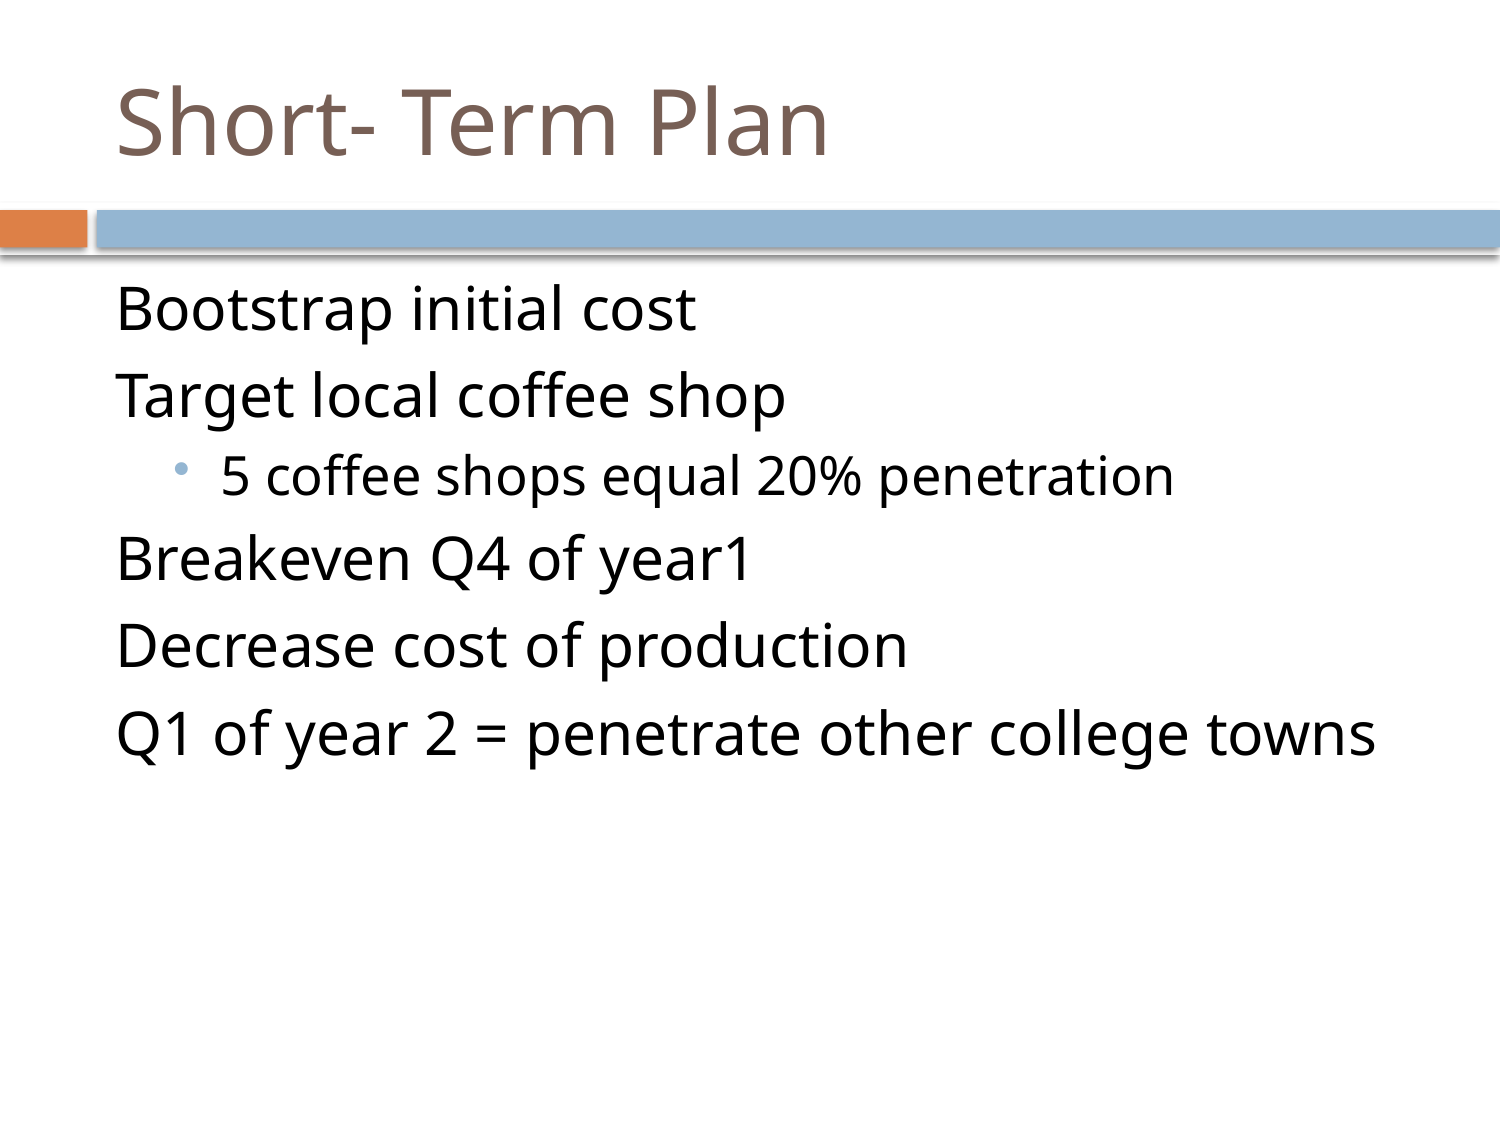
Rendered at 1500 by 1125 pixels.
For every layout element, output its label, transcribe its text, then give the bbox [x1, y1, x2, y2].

list Bootstrap initial cost Target local coffee shop 5 coffee shops equal 20% penetration Breakeven Q4 of year1 Decrease cost of production Q1 of year 2 = penetrate other college towns [100, 262, 1438, 1000]
title Short- Term Plan [100, 37, 1438, 200]
